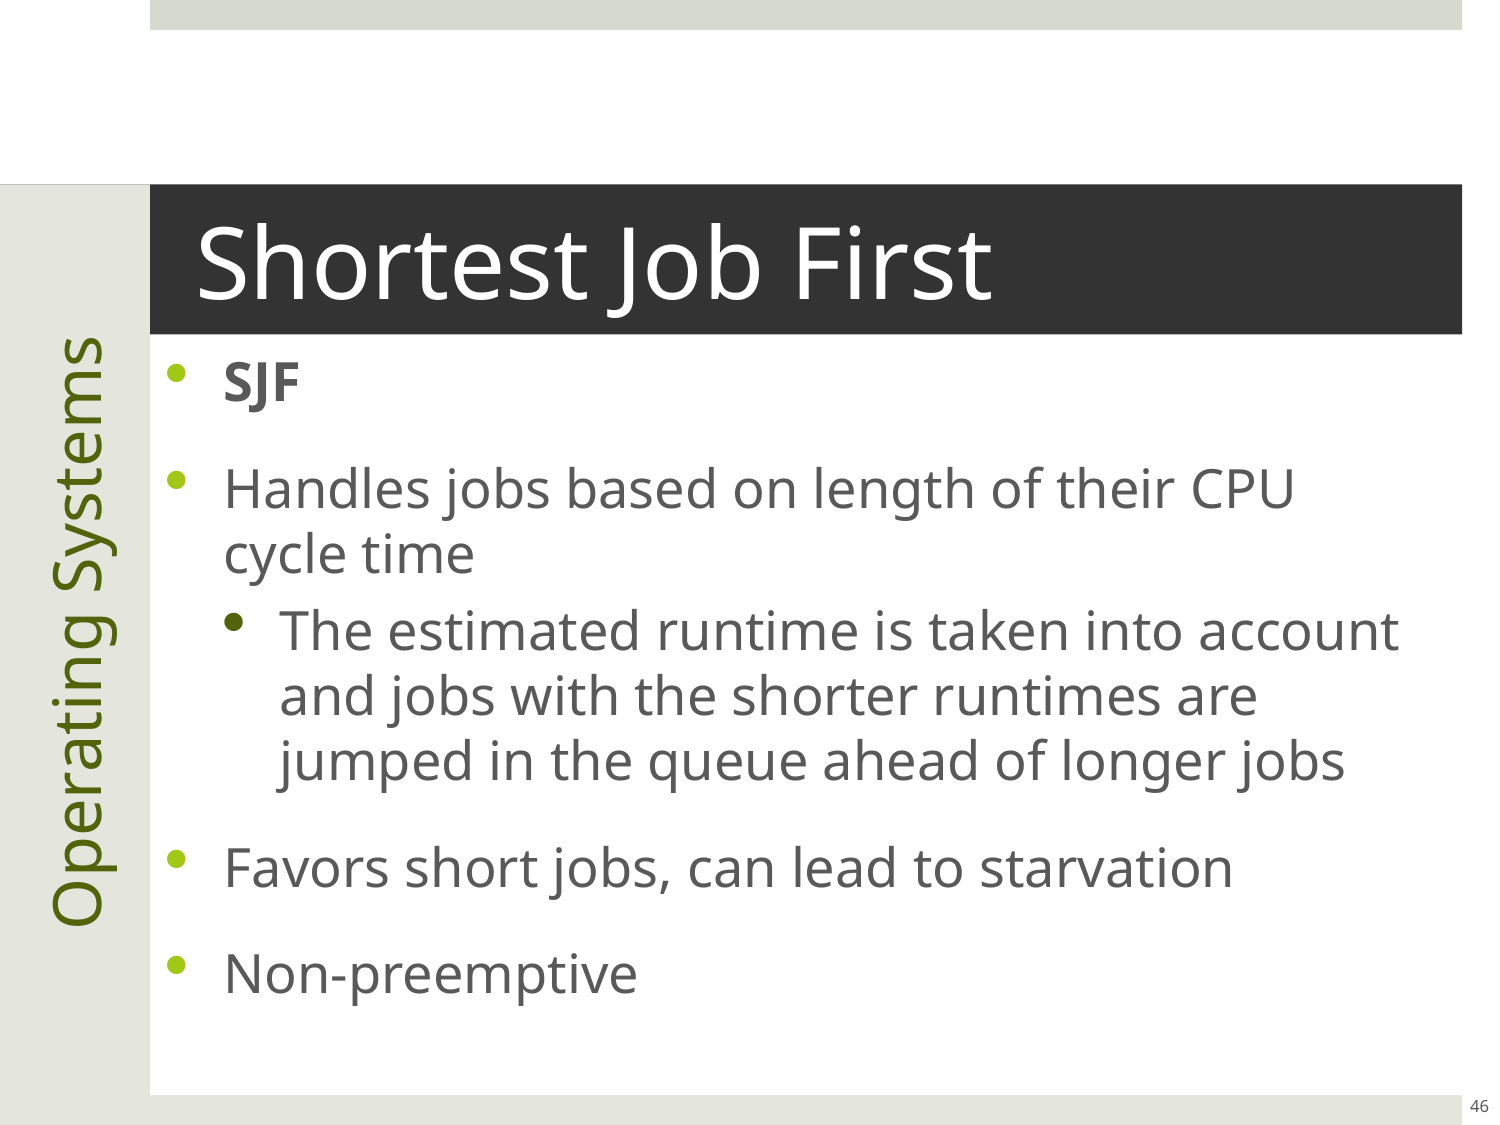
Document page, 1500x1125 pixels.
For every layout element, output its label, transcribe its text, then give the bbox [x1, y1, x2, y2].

text_box Operating Systems [0, 184, 150, 1125]
title Shortest Job First [150, 184, 1463, 335]
list SJF Handles jobs based on length of their CPU cycle time The estimated runtime is taken into account and jobs with the shorter runtimes are jumped in the queue ahead of longer jobs Favors short jobs, can lead to starvation Non-preemptive [152, 339, 1430, 1067]
slide_number 46 [1441, 1077, 1500, 1125]
